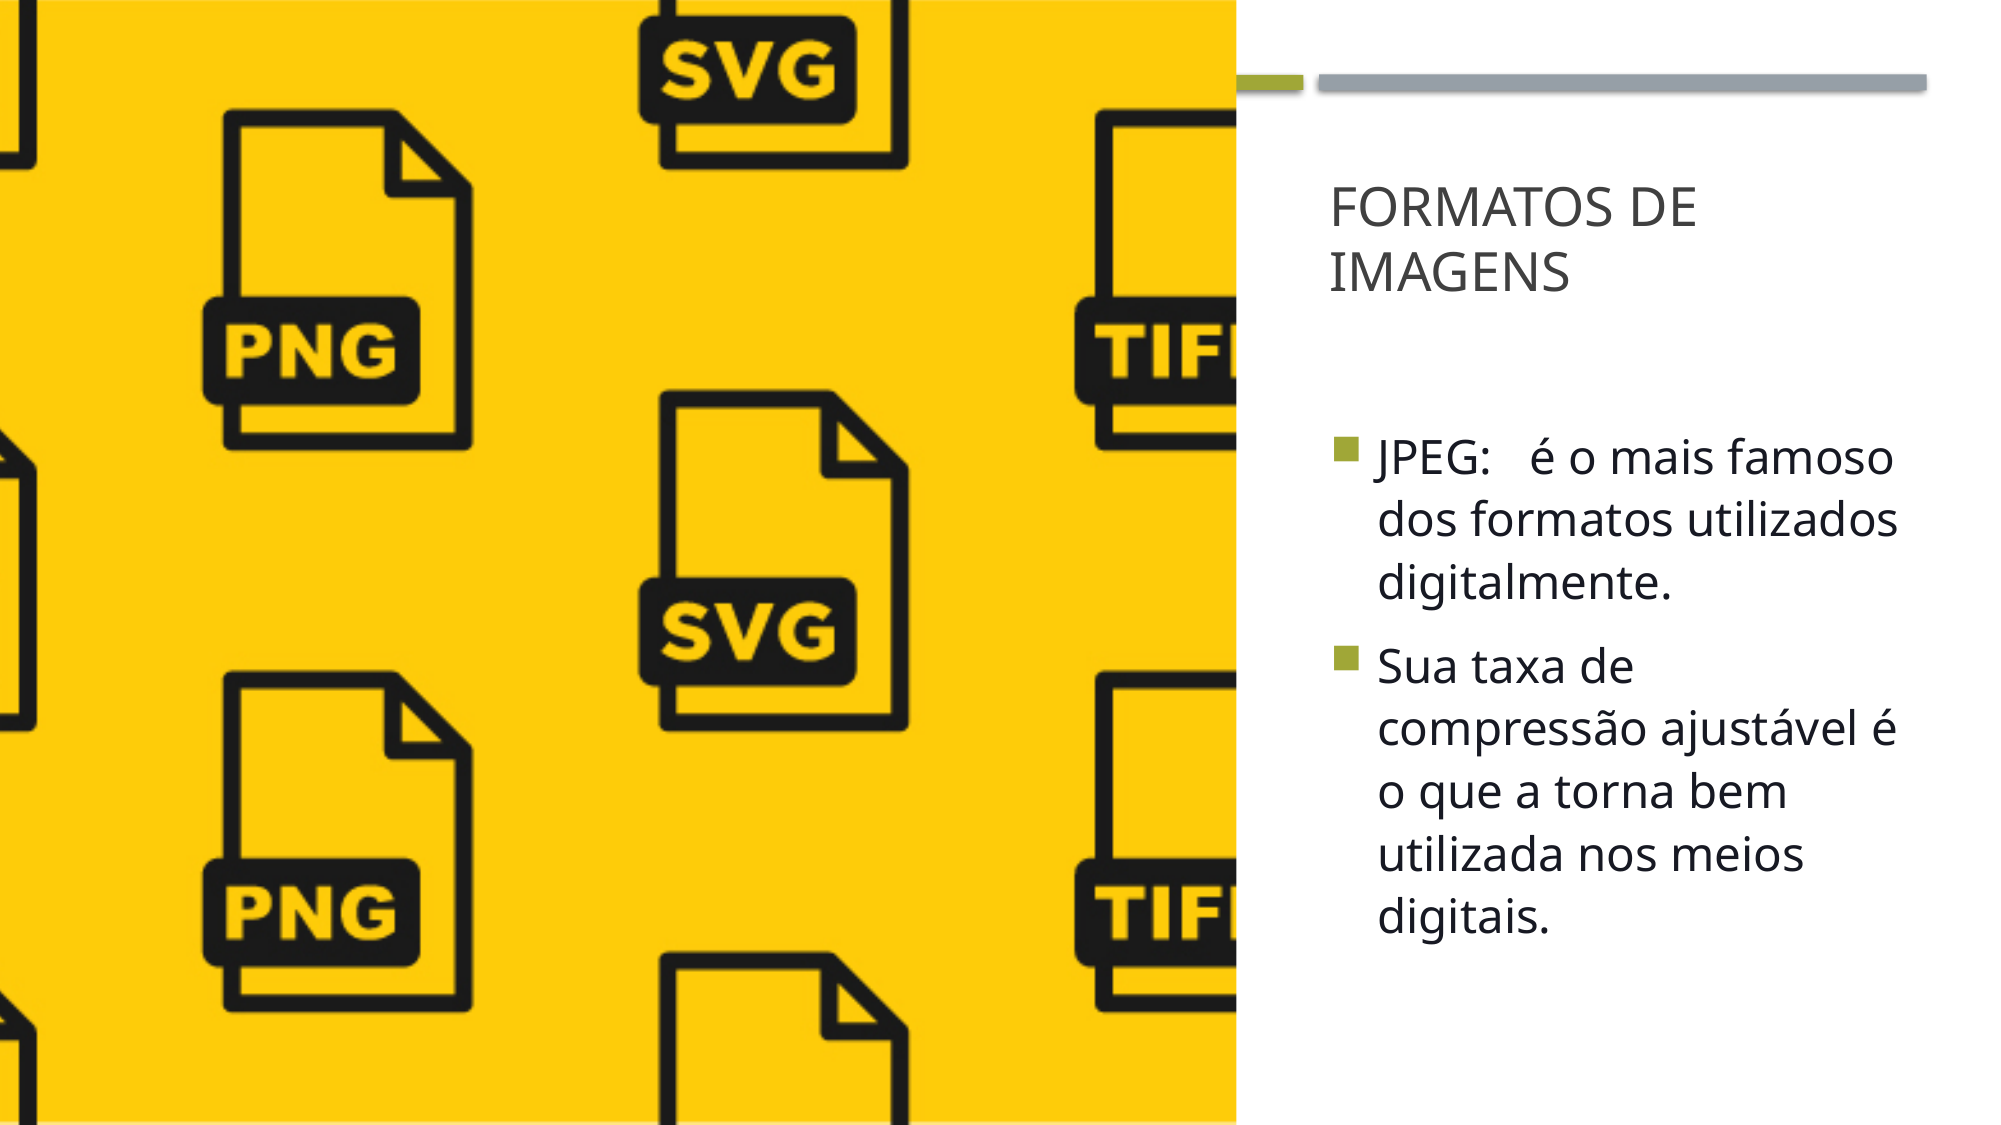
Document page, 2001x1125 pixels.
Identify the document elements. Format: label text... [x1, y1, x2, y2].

title Formatos de imagens [1314, 115, 1900, 311]
picture [0, 0, 1237, 1125]
list JPEG: é o mais famoso dos formatos utilizados digitalmente. Sua taxa de compressão ajustável é o que a torna bem utilizada nos meios digitais. [1314, 383, 1924, 981]
